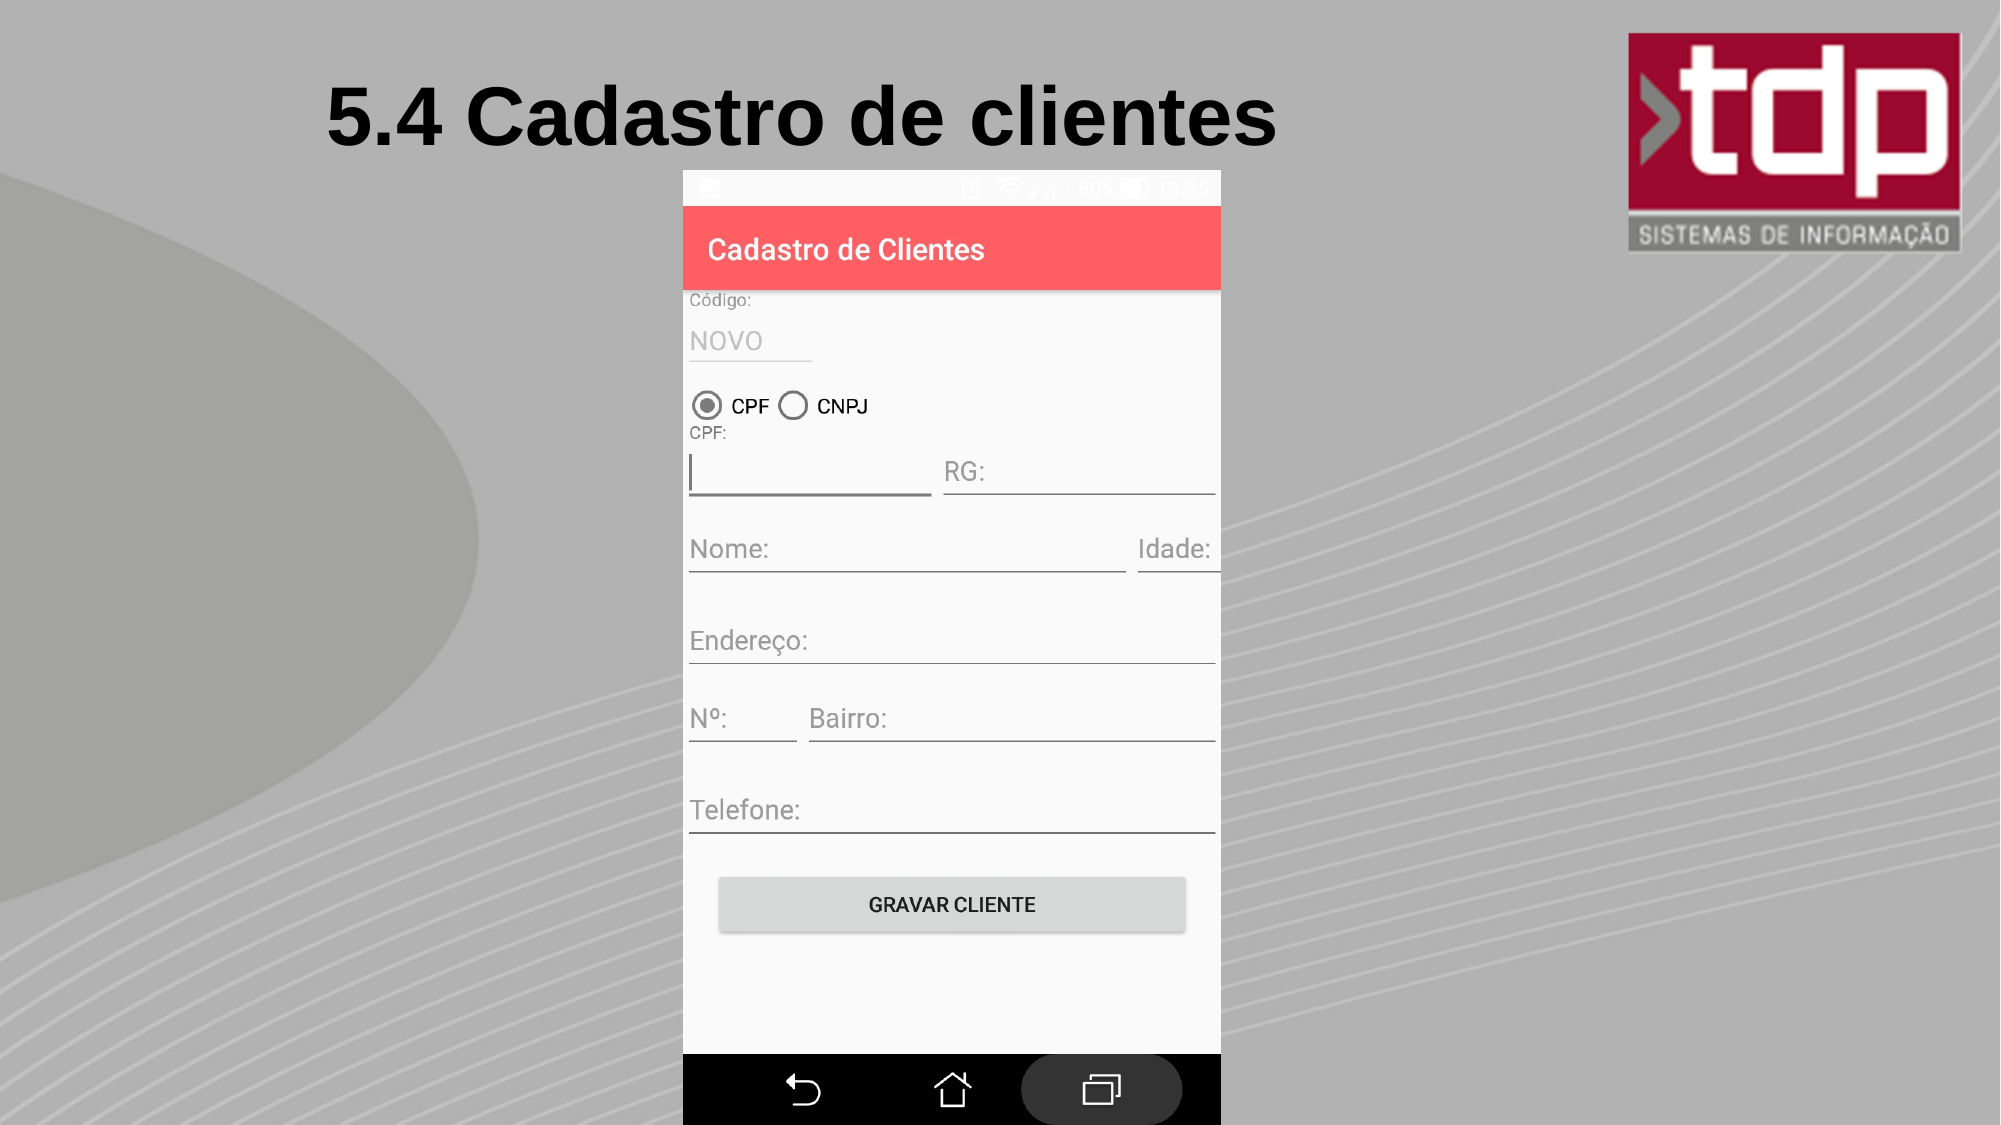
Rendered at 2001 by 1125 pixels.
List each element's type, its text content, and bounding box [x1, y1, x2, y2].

text_box 5.4 Cadastro de clientes [57, 54, 1550, 170]
picture [0, 0, 2001, 1125]
